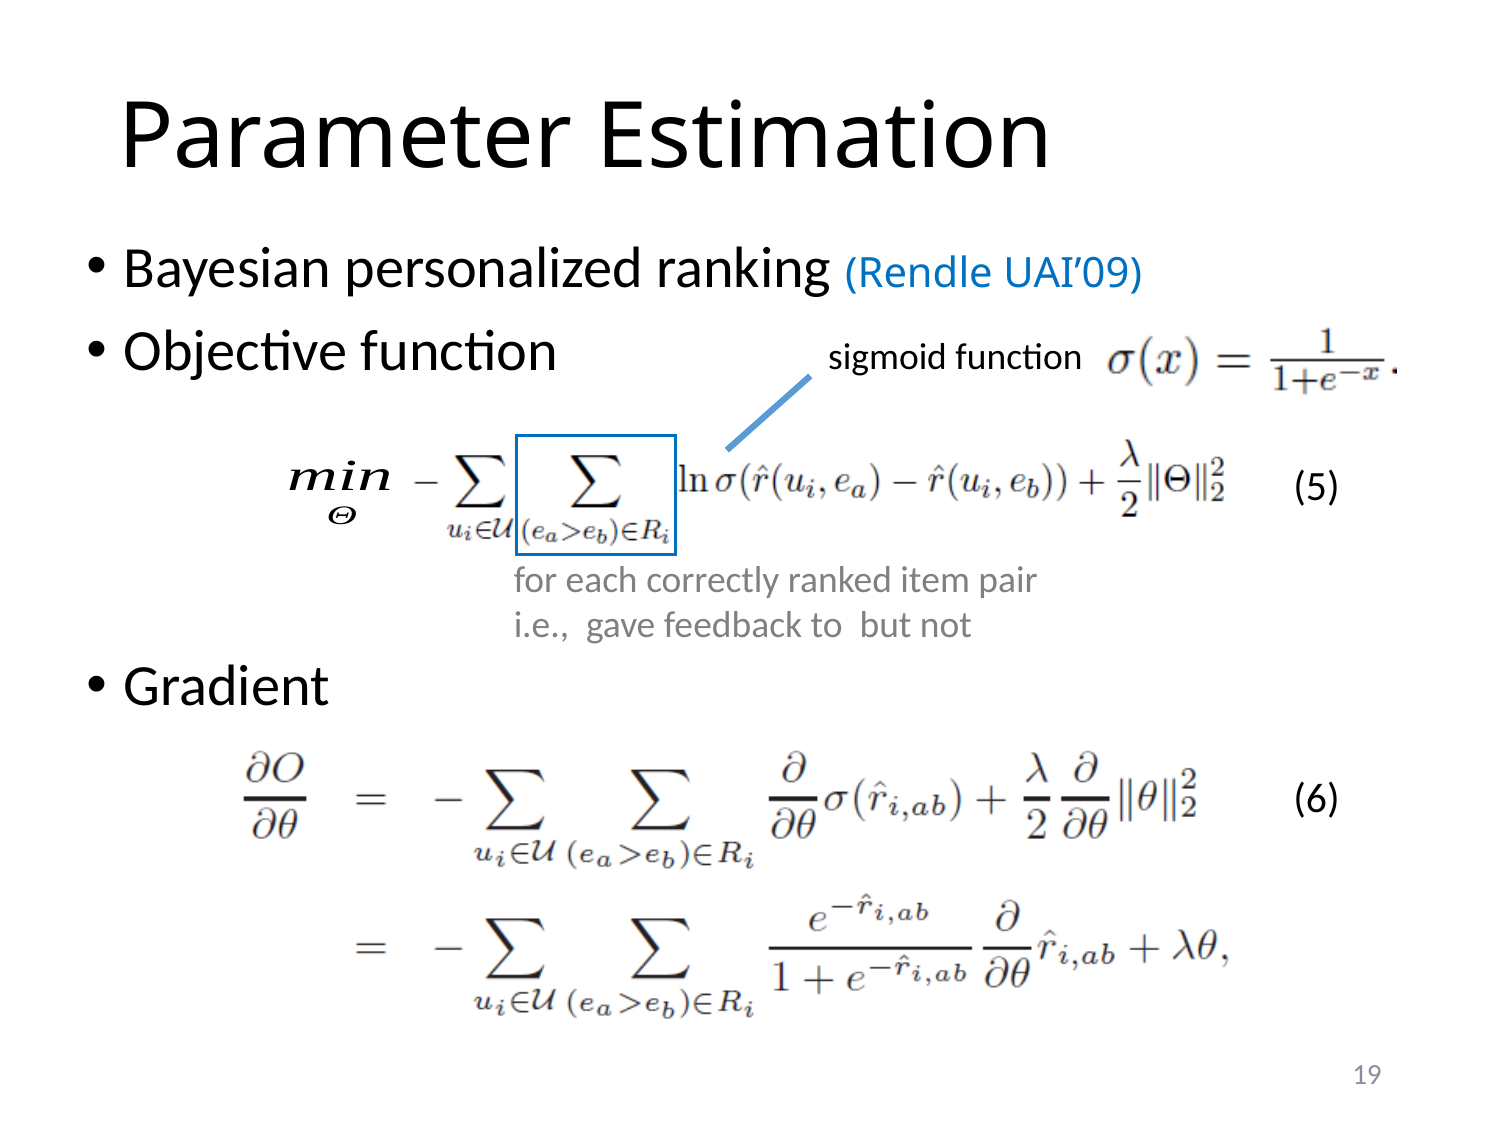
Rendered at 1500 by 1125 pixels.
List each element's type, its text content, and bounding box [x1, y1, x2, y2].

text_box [726, 375, 811, 451]
slide_number 19 [1059, 1042, 1397, 1103]
picture [1100, 310, 1397, 403]
text_box (5) [1278, 451, 1356, 517]
text_box Bayesian personalized ranking (Rendle UAI’09) Objective function Gradient [71, 229, 1397, 955]
text_box sigmoid function [813, 324, 1098, 385]
picture [205, 723, 1263, 1055]
picture [401, 424, 1249, 558]
title Parameter Estimation [103, 24, 1397, 229]
text_box (6) [1278, 763, 1356, 829]
